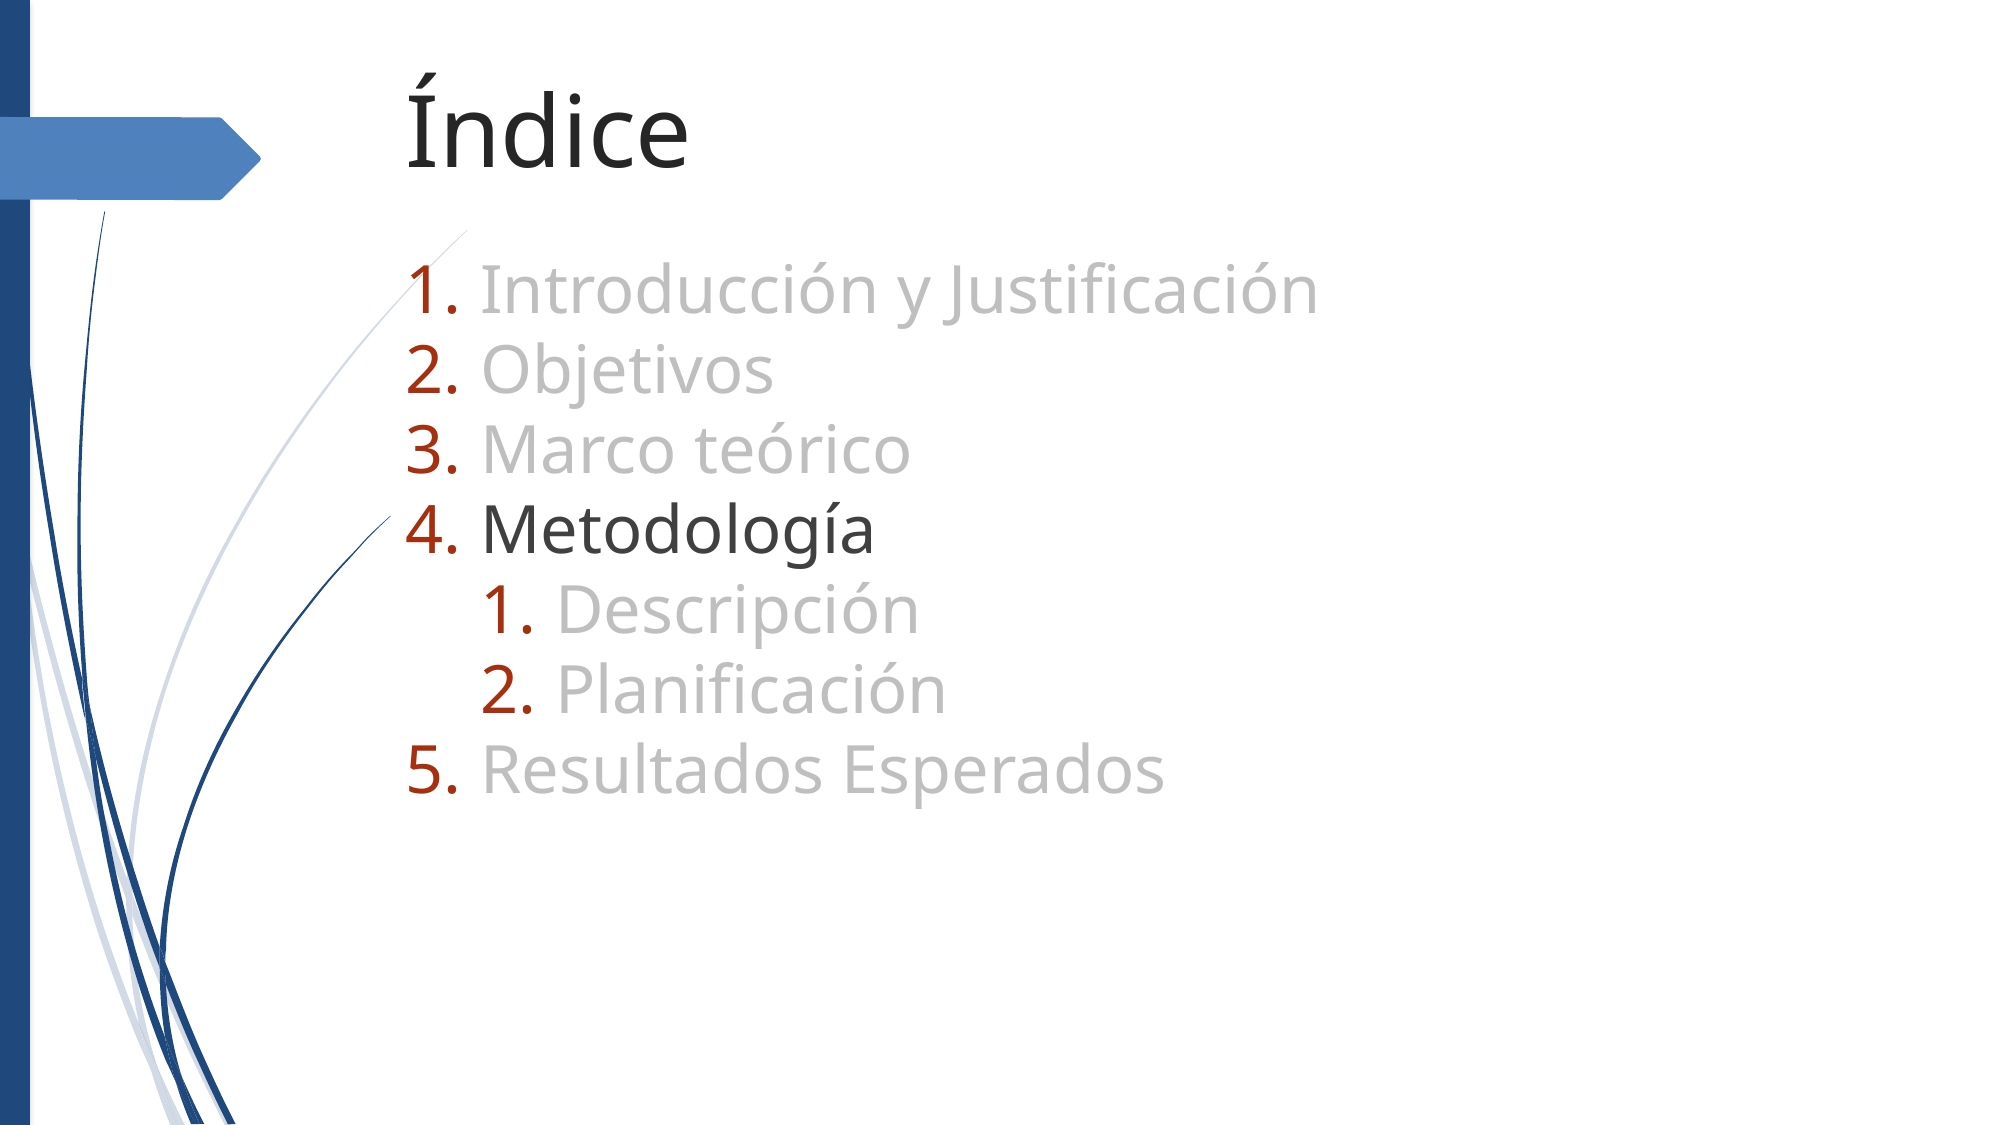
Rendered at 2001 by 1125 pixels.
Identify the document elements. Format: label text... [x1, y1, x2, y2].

text_box Índice [390, 59, 964, 214]
text_box Introducción y Justificación Objetivos Marco teórico Metodología Descripción Planificación Resultados Esperados [390, 239, 2000, 1022]
